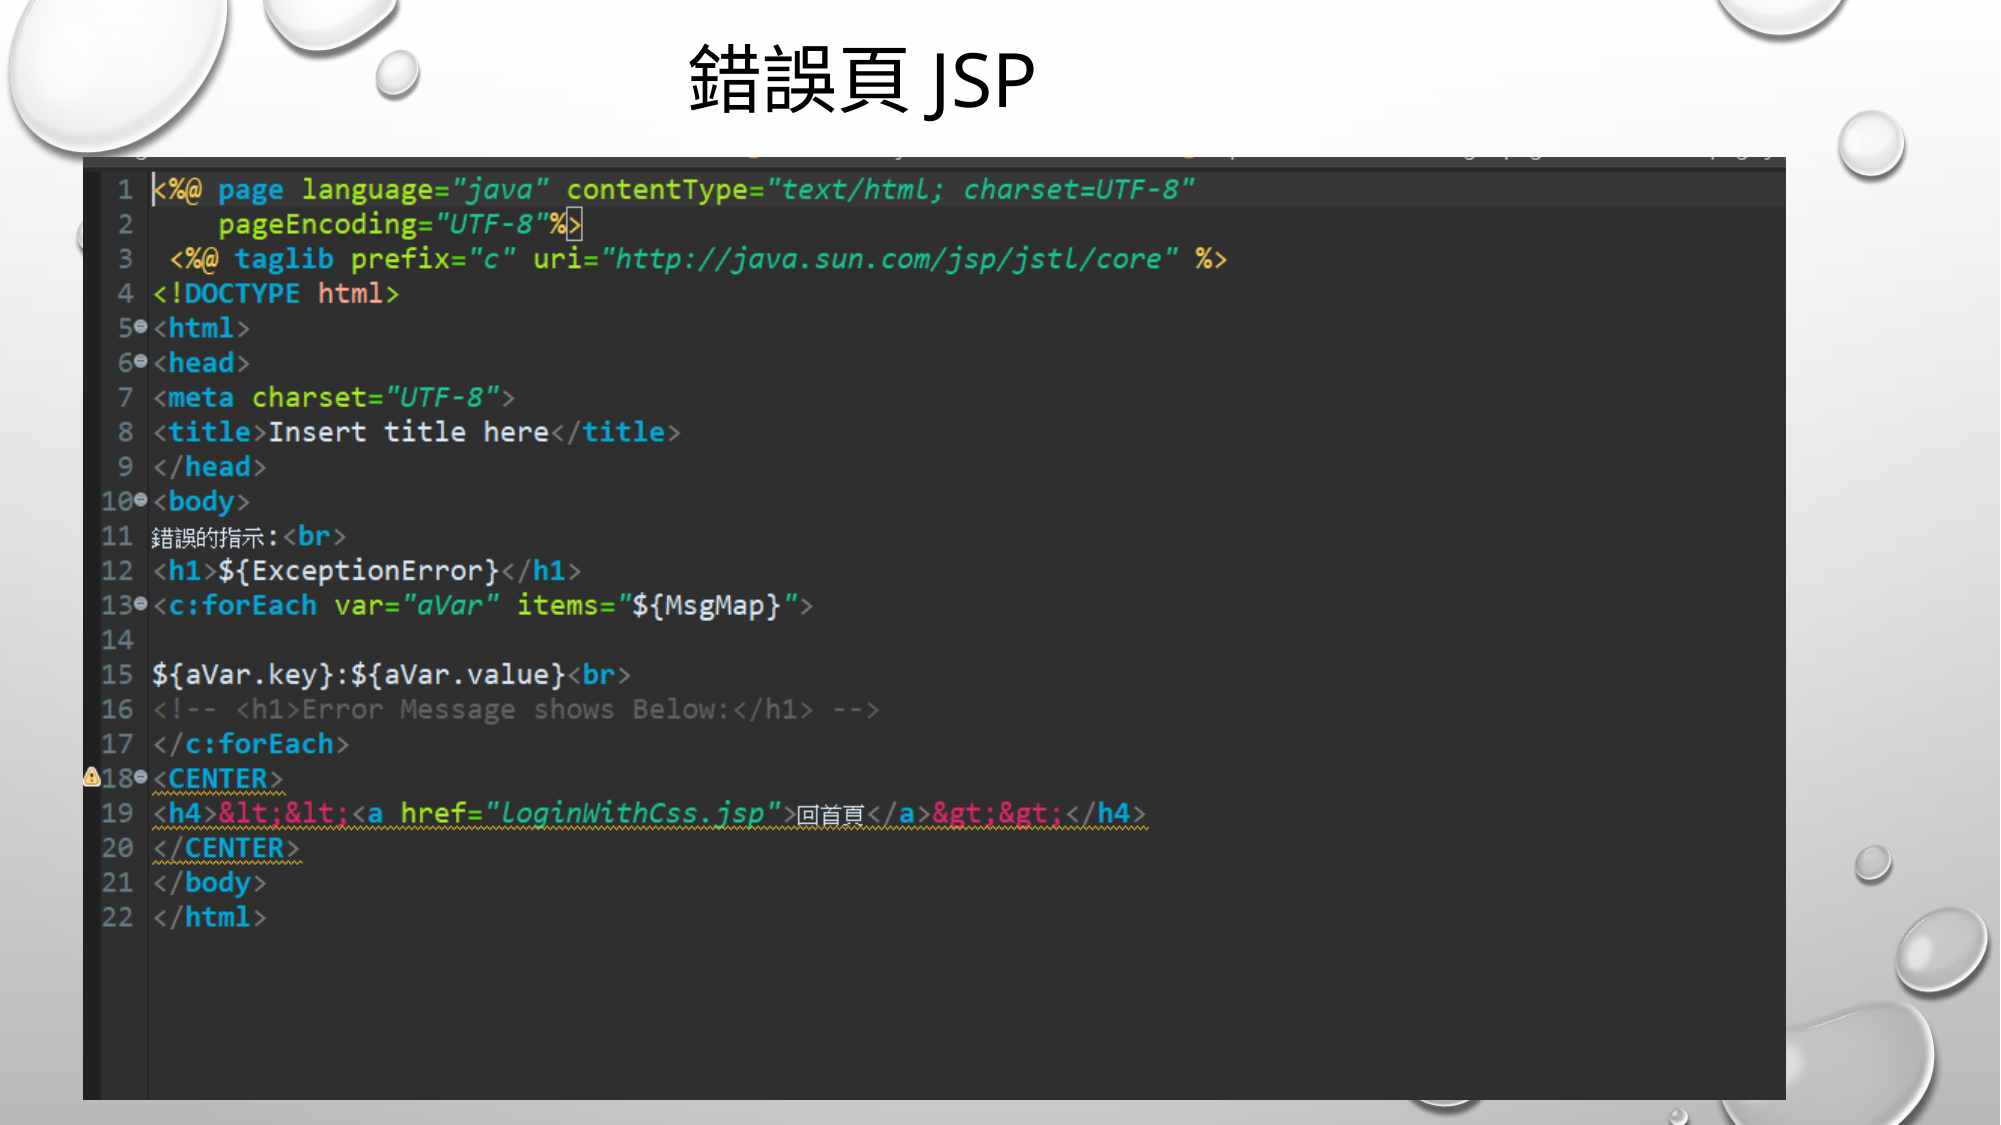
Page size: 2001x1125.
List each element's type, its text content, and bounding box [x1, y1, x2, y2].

picture [0, 0, 2000, 1125]
title 錯誤頁jsp [431, 21, 1294, 146]
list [83, 157, 1786, 1100]
